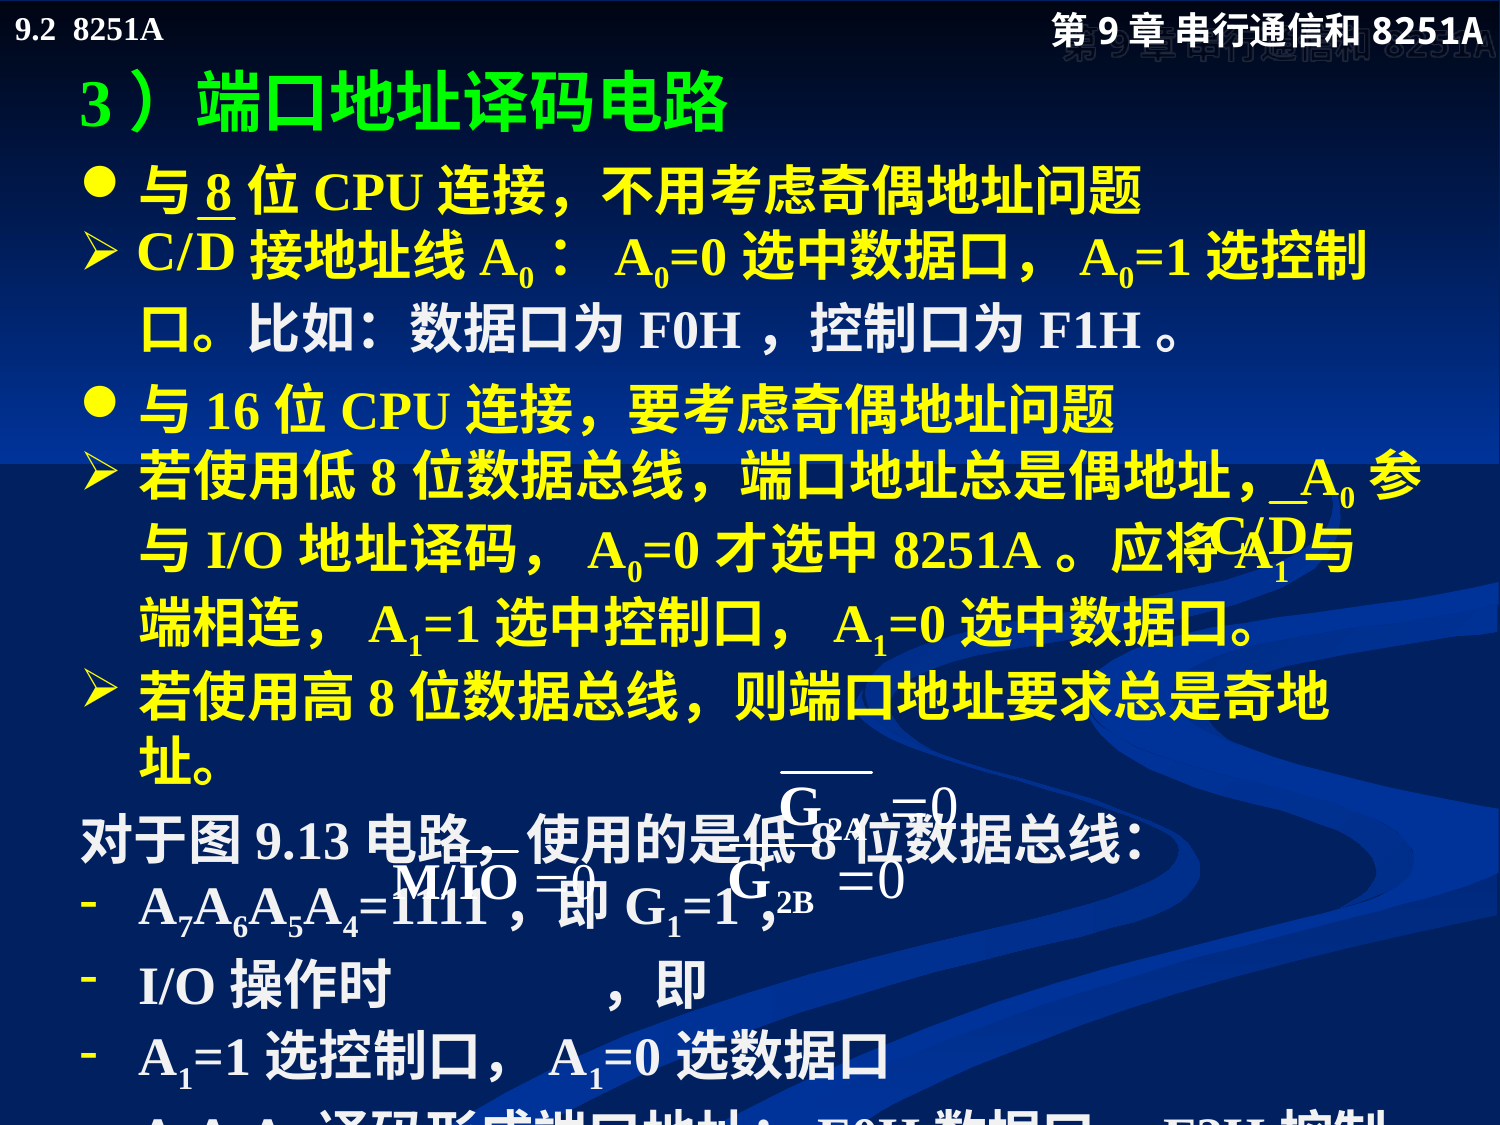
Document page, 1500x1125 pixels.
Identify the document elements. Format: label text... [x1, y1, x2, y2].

list 3）端口地址译码电路 与8位CPU连接，不用考虑奇偶地址问题 接地址线A0：A0=0选中数据口，A0=1选控制口。比如：数据口为F0H，控制口为F1H。 与16位CPU连接，要考虑奇偶地址问题 若使用低8位数据总线，端口地址总是偶地址，A0参与I/O地址译码，A0=0才选中8251A。应将A1与 端相连，A1=1选中控制口，A1=0选中数据口。 若使用高8位数据总线，则端口地址要求总是奇地址。 对于图9.13电路，使用的是低8位数据总线： A7A6A5A4=1111，即G1=1， I/O操作时 ，即 A1=1选控制口，A1=0选数据口 A3A2A0译码形成端口地址：F0H数据口，F2H控制口 [64, 51, 1439, 1066]
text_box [720, 831, 916, 928]
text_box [771, 759, 966, 855]
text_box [385, 839, 605, 913]
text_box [1201, 489, 1319, 569]
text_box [129, 204, 247, 285]
